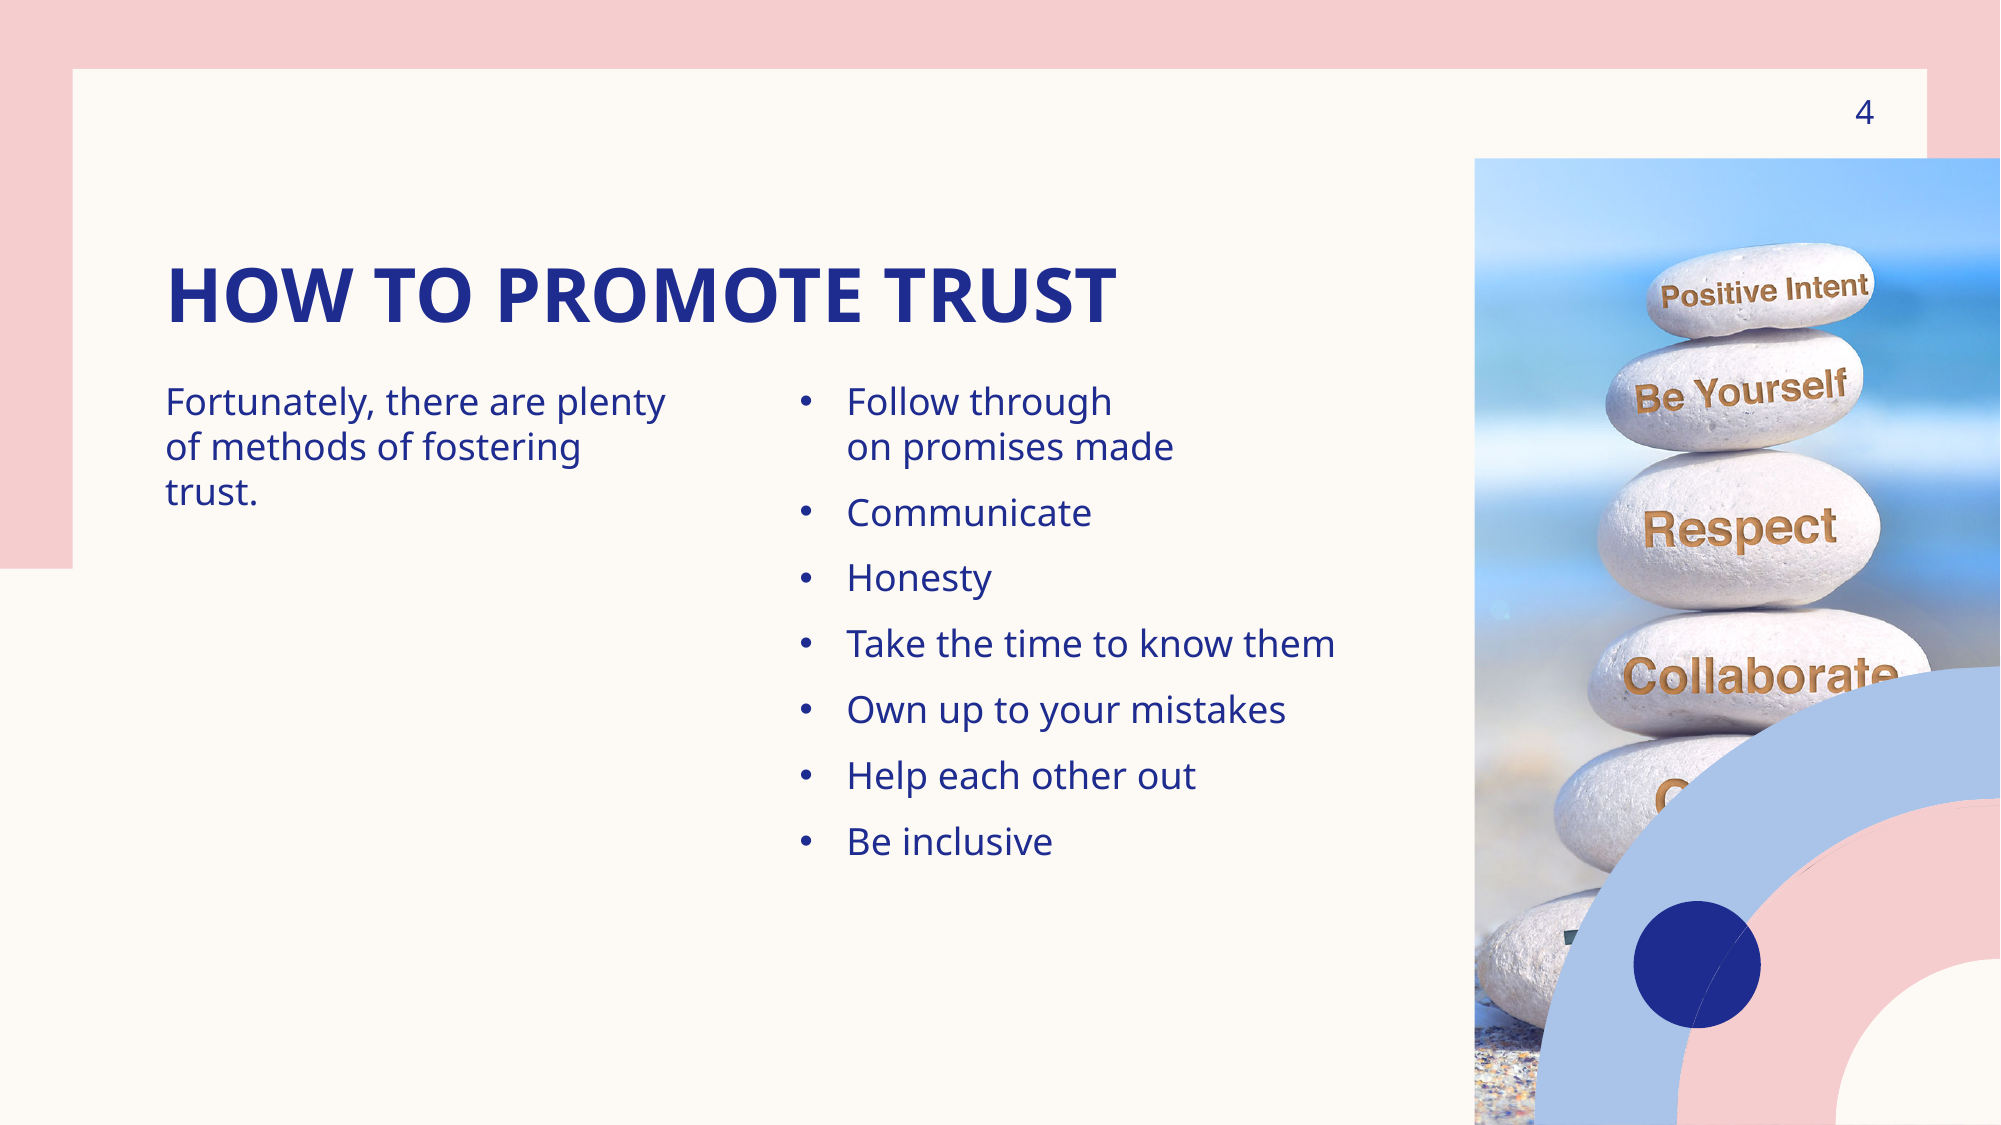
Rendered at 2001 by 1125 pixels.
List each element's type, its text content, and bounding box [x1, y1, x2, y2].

list Fortunately, there are plenty of methods of fostering trust. [150, 377, 689, 1058]
picture [1474, 158, 2000, 1125]
title How to promote trust [150, 158, 1402, 338]
slide_number 4 [1699, 75, 1875, 153]
text_box Follow through on promises made Communicate Honesty Take the time to know them Own up to your mistakes Help each other out Be inclusive [784, 377, 1402, 1058]
